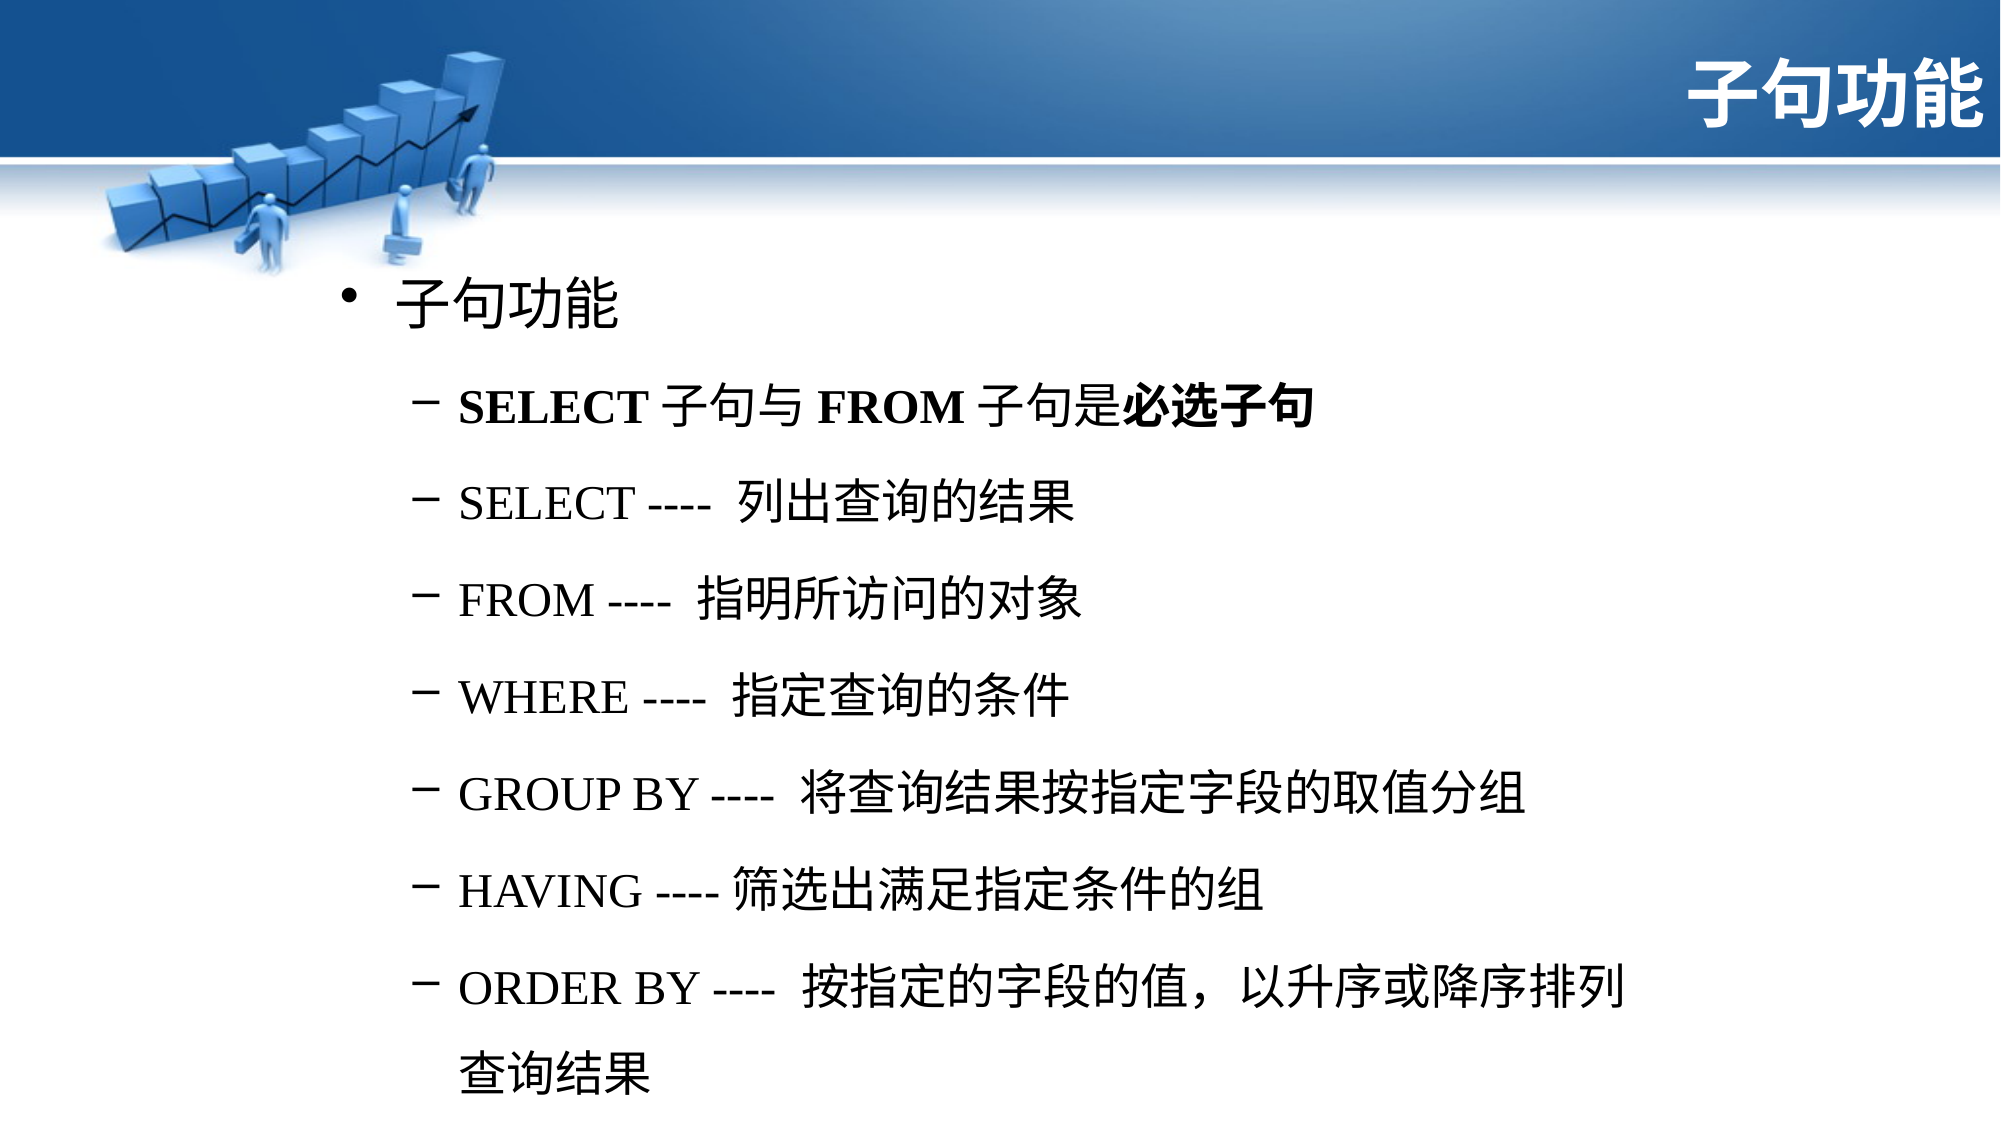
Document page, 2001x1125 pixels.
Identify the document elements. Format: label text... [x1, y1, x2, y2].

picture [0, 0, 2001, 1125]
title 子句功能 [99, 45, 2000, 138]
list 子句功能 SELECT子句与FROM子句是必选子句 SELECT ---- 列出查询的结果 FROM ---- 指明所访问的对象 WHERE ---- 指定查询的条件 GROUP BY ---- 将查询结果按指定字段的取值分组 HAVING ----筛选出满足指定条件的组 ORDER BY ---- 按指定的字段的值，以升序或降序排列查询结果 [324, 260, 1675, 1118]
